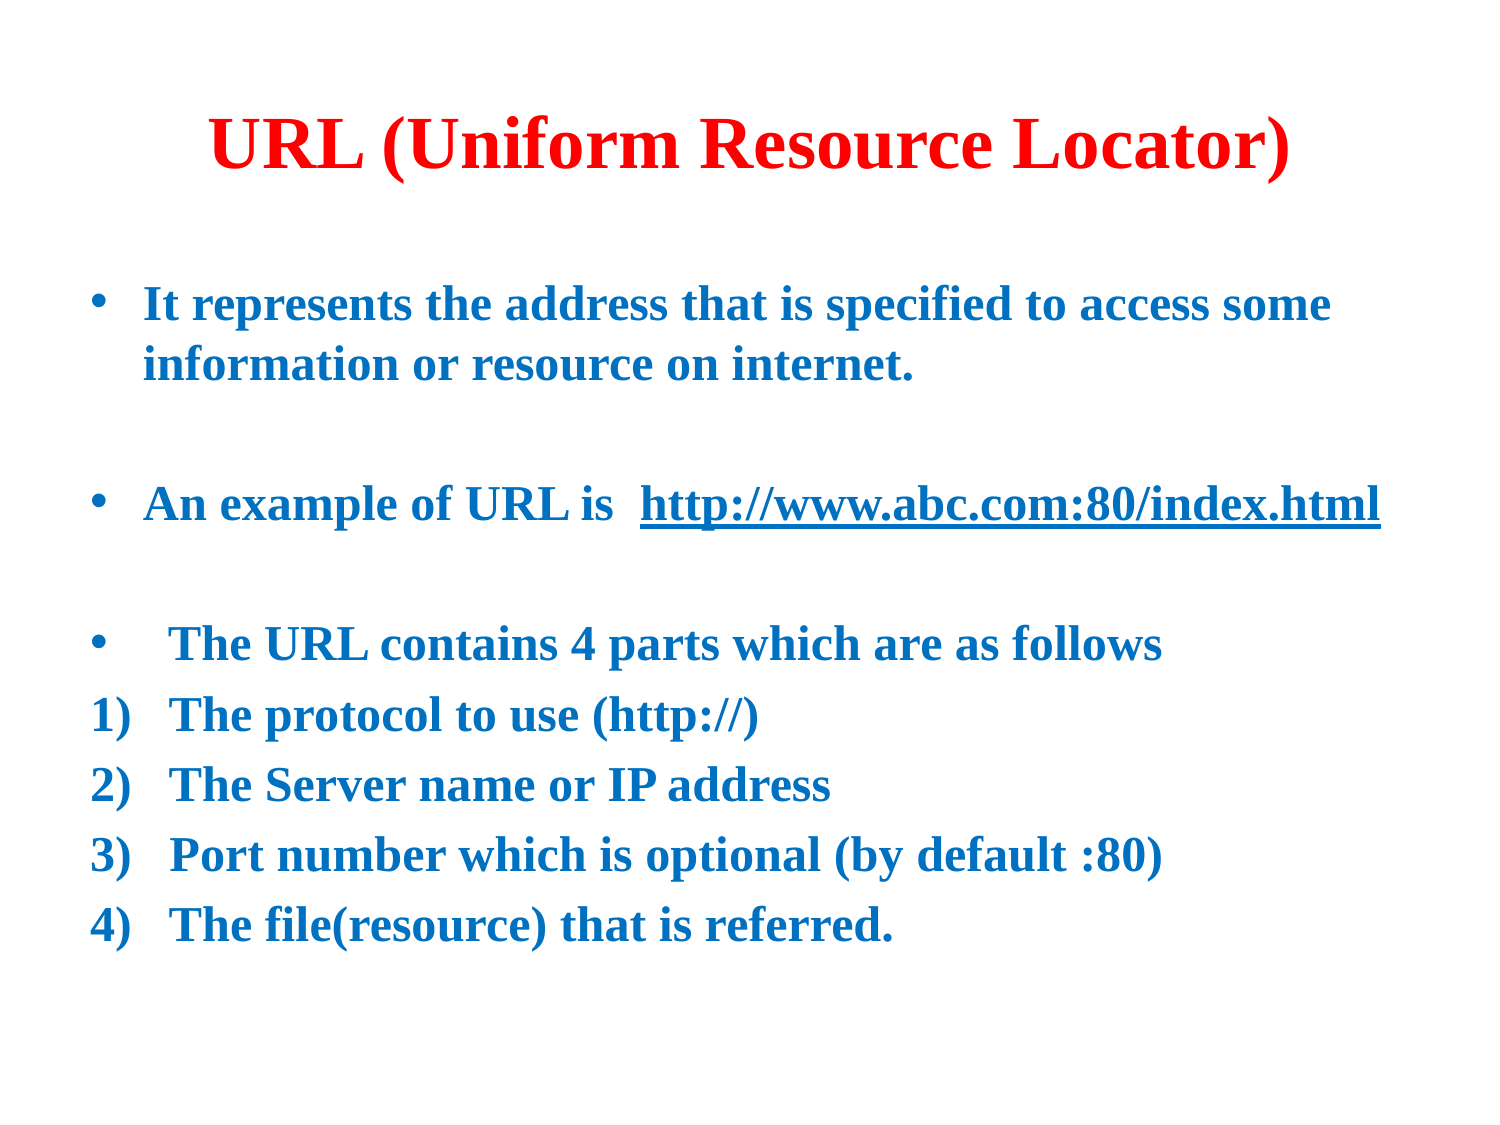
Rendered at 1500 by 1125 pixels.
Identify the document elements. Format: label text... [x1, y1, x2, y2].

title URL (Uniform Resource Locator) [75, 45, 1425, 233]
list It represents the address that is specified to access some information or resource on internet. An example of URL is http://www.abc.com:80/index.html The URL contains 4 parts which are as follows 1) The protocol to use (http://) 2) The Server name or IP address 3) Port number which is optional (by default :80) 4) The file(resource) that is referred. [75, 262, 1425, 1005]
